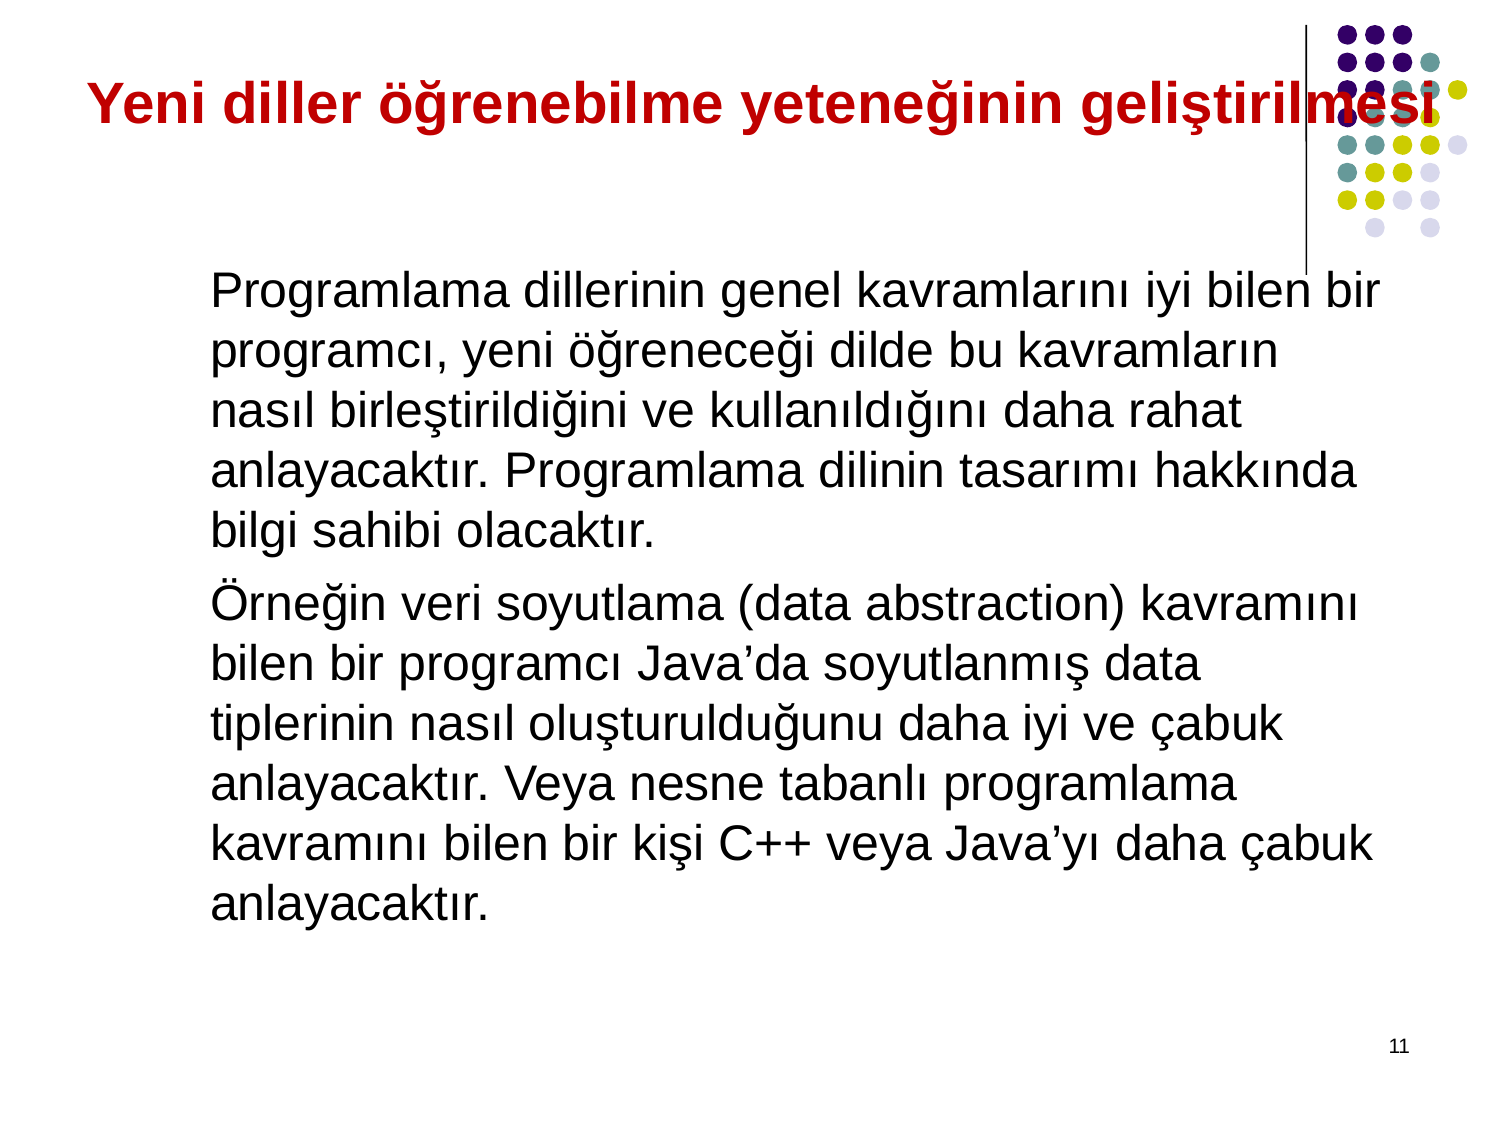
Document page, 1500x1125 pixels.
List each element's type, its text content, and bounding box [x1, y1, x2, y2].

slide_number 11 [1074, 1025, 1425, 1100]
list Programlama dillerinin genel kavramlarını iyi bilen bir programcı, yeni öğreneceği dilde bu kavramların nasıl birleştirildiğini ve kullanıldığını daha rahat anlayacaktır. Programlama dilinin tasarımı hakkında bilgi sahibi olacaktır. Örneğin veri soyutlama (data abstraction) kavramını bilen bir programcı Java’da soyutlanmış data tiplerinin nasıl oluşturulduğunu daha iyi ve çabuk anlayacaktır. Veya nesne tabanlı programlama kavramını bilen bir kişi C++ veya Java’yı daha çabuk anlayacaktır. [187, 249, 1400, 974]
title Yeni diller öğrenebilme yeteneğinin geliştirilmesi [50, 24, 1475, 213]
